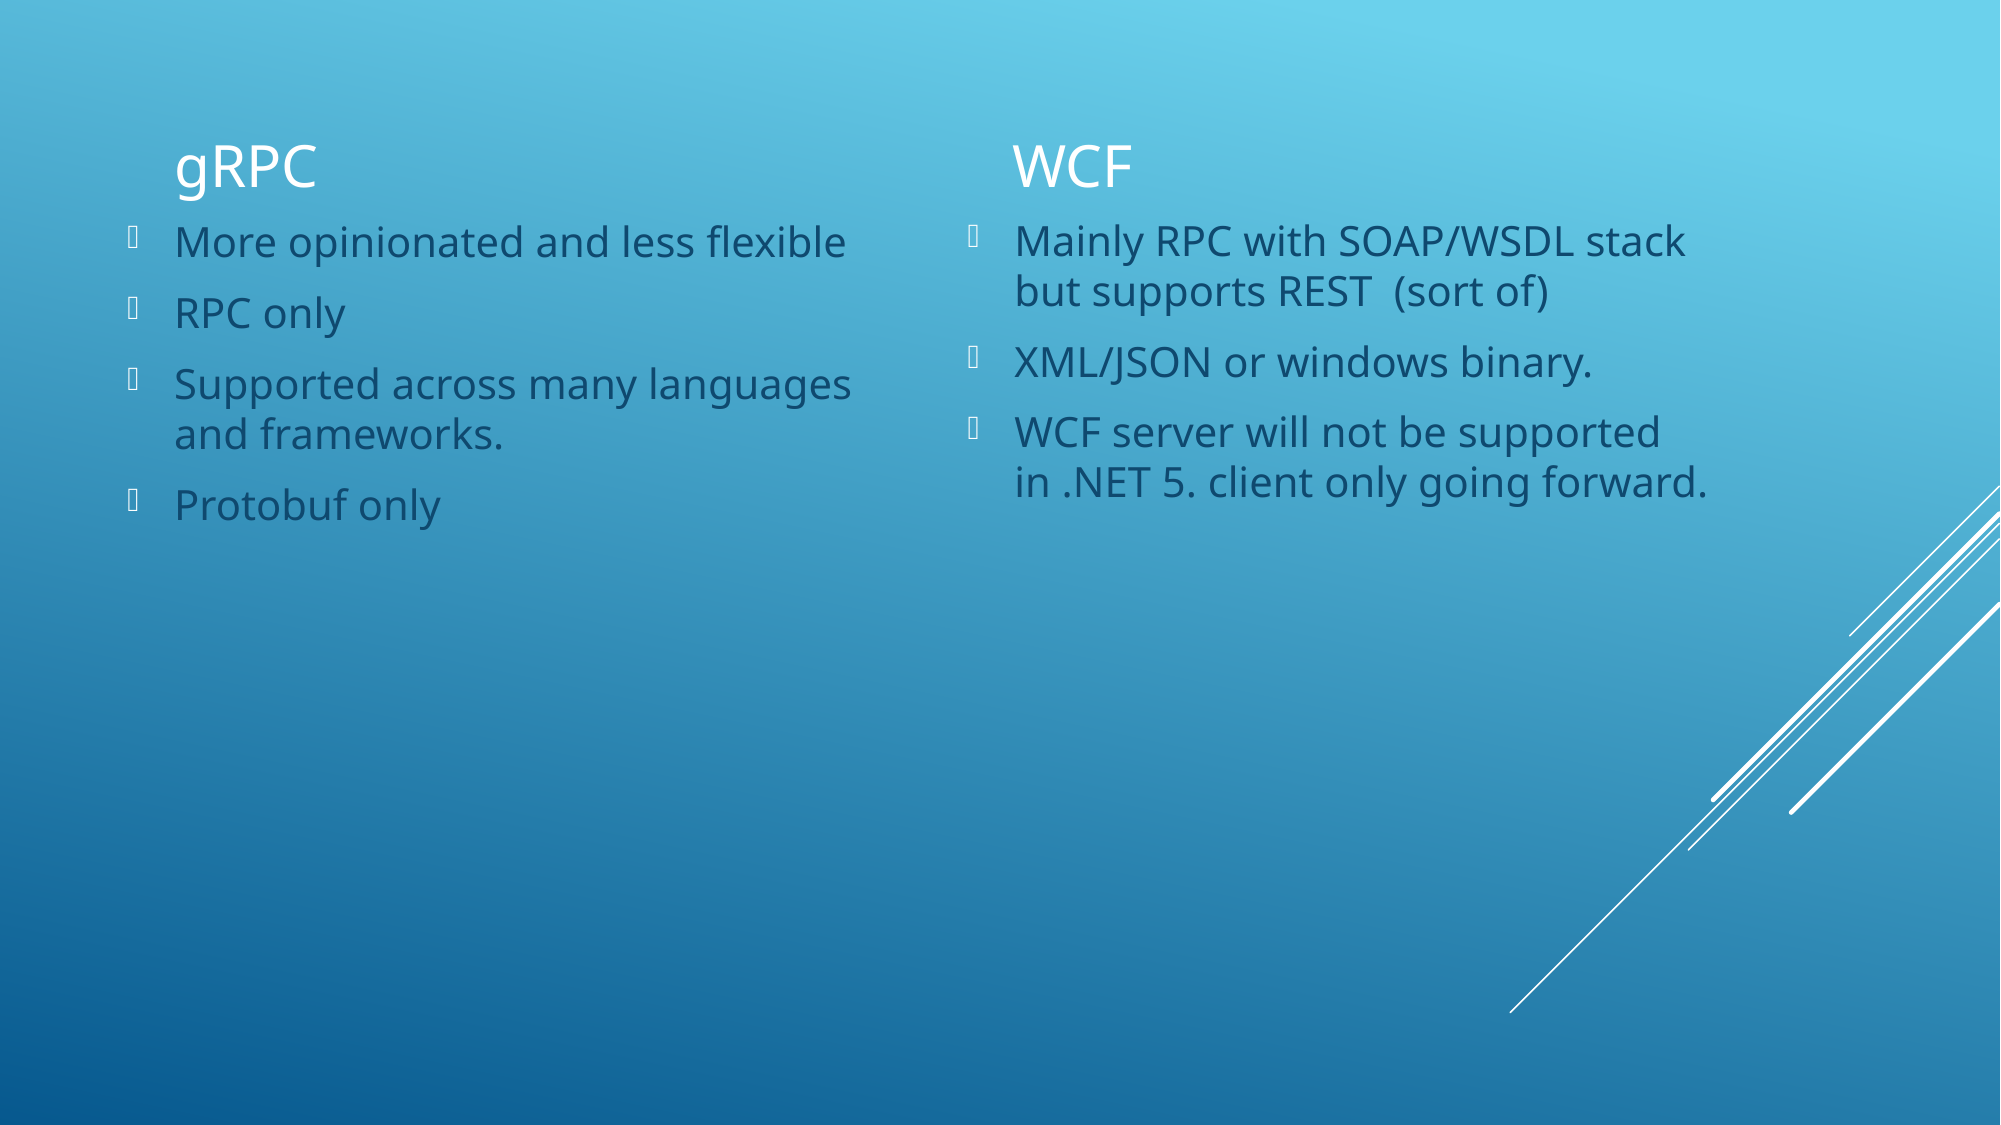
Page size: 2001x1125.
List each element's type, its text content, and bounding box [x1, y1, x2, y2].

list gRPC [159, 112, 923, 207]
list More opinionated and less flexible RPC only Supported across many languages and frameworks. Protobuf only [112, 208, 923, 706]
list Mainly RPC with SOAP/WSDL stack but supports REST (sort of) XML/JSON or windows binary. WCF server will not be supported in .NET 5. client only going forward. [952, 207, 1762, 705]
list WCF [997, 112, 1763, 207]
